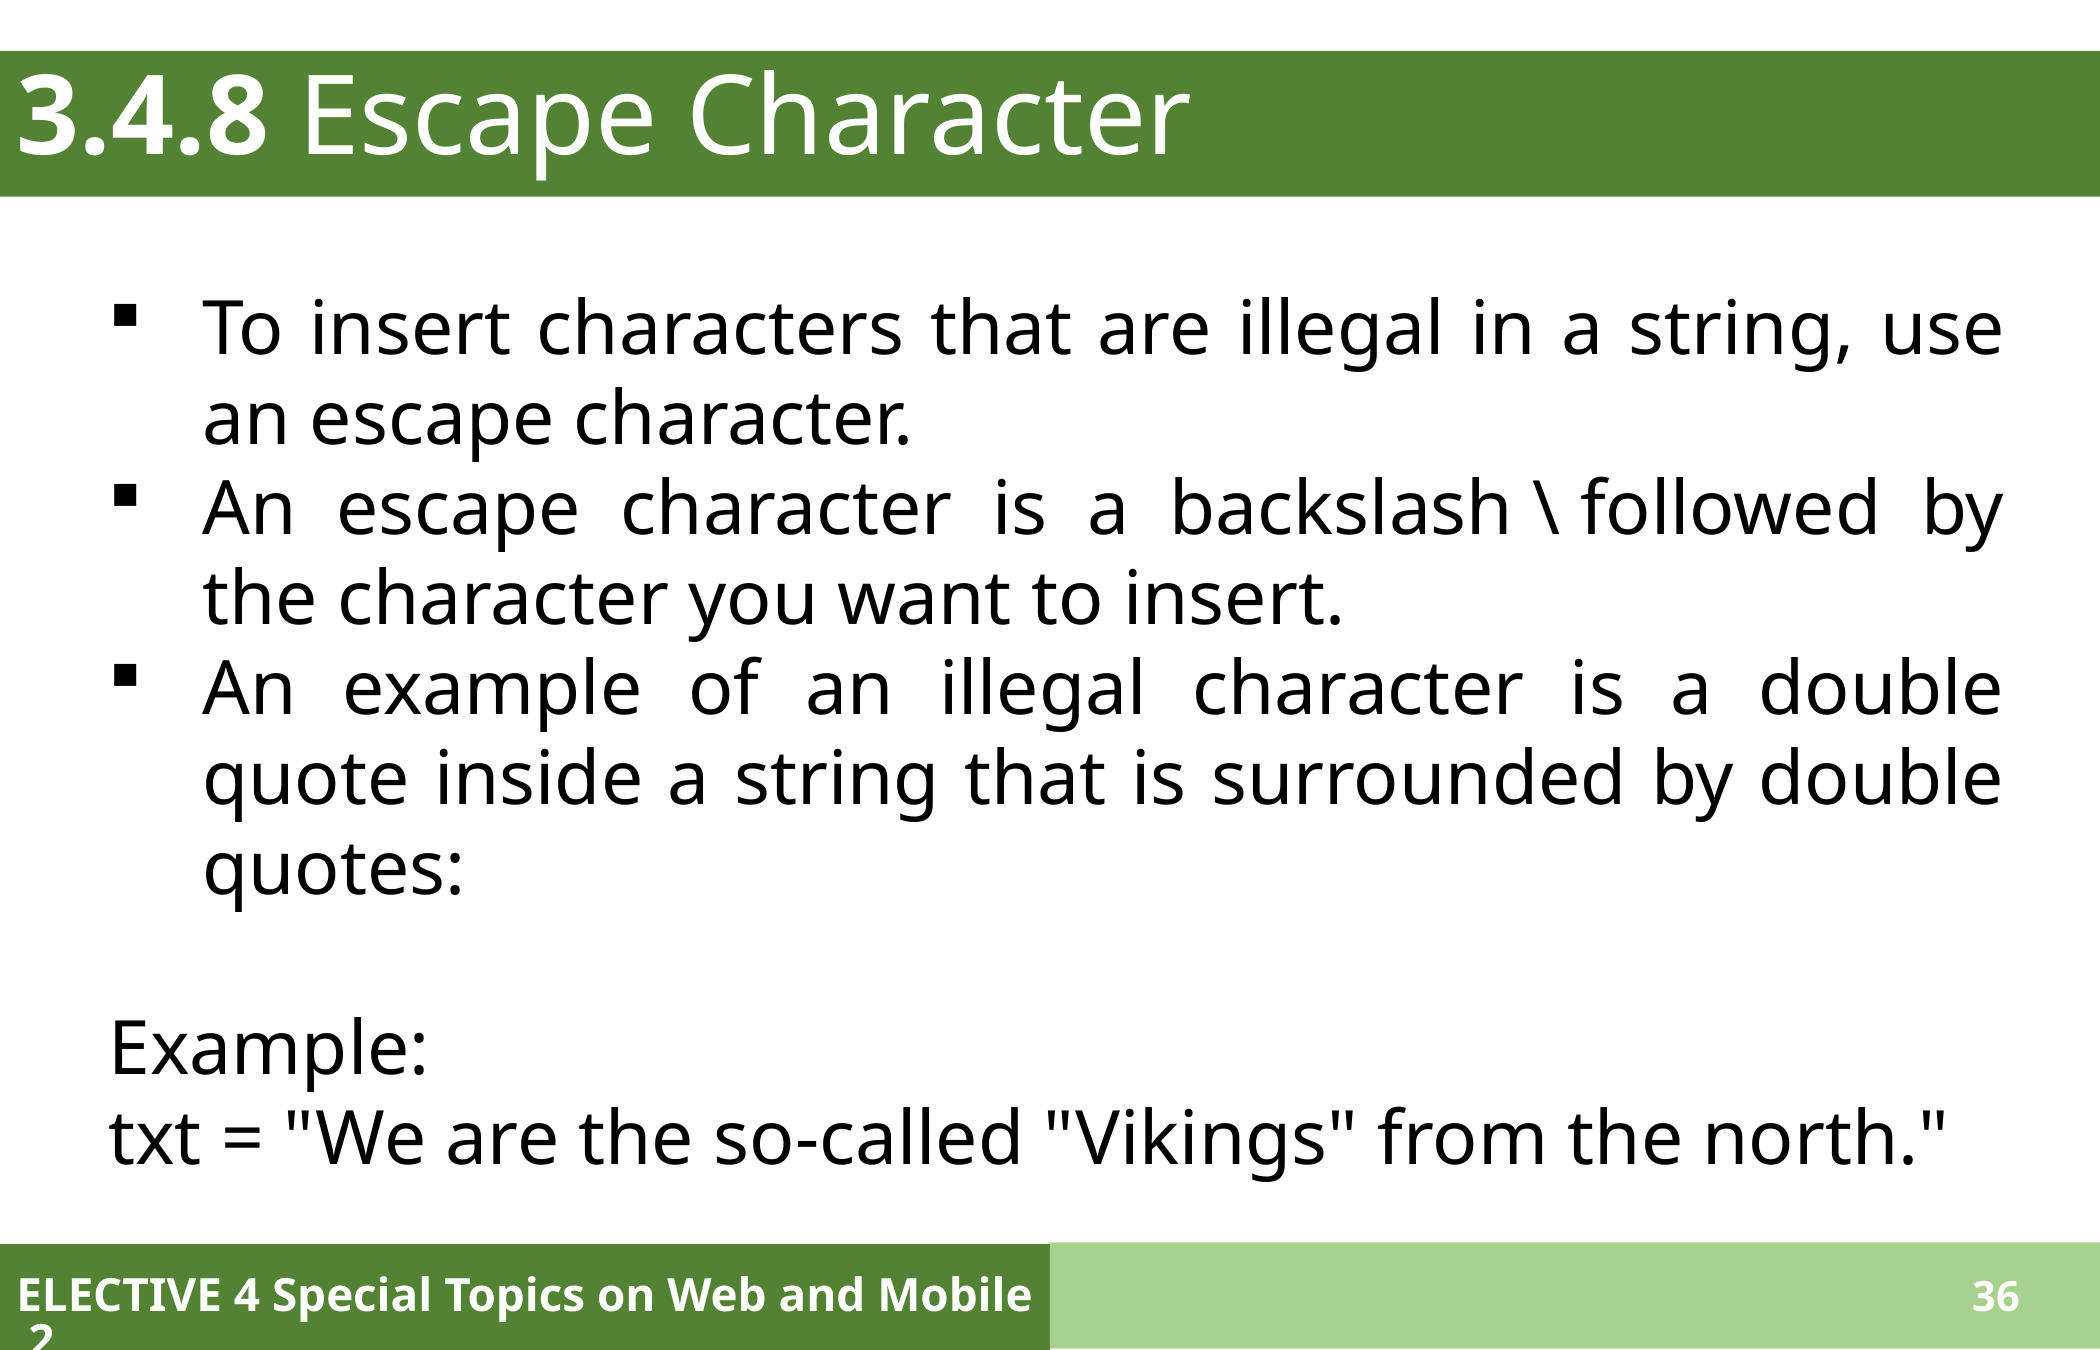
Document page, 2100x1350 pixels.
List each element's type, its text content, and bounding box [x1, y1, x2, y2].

slide_number 36 [1955, 1261, 2041, 1333]
title 3.4.8 Escape Character [0, 45, 1927, 192]
text_box To insert characters that are illegal in a string, use an escape character. An escape character is a backslash \ followed by the character you want to insert. An example of an illegal character is a double quote inside a string that is surrounded by double quotes: Example: txt = "We are the so-called "Vikings" from the north." [91, 270, 2022, 1188]
footer ELECTIVE 4 Special Topics on Web and Mobile 2 [0, 1261, 1050, 1333]
